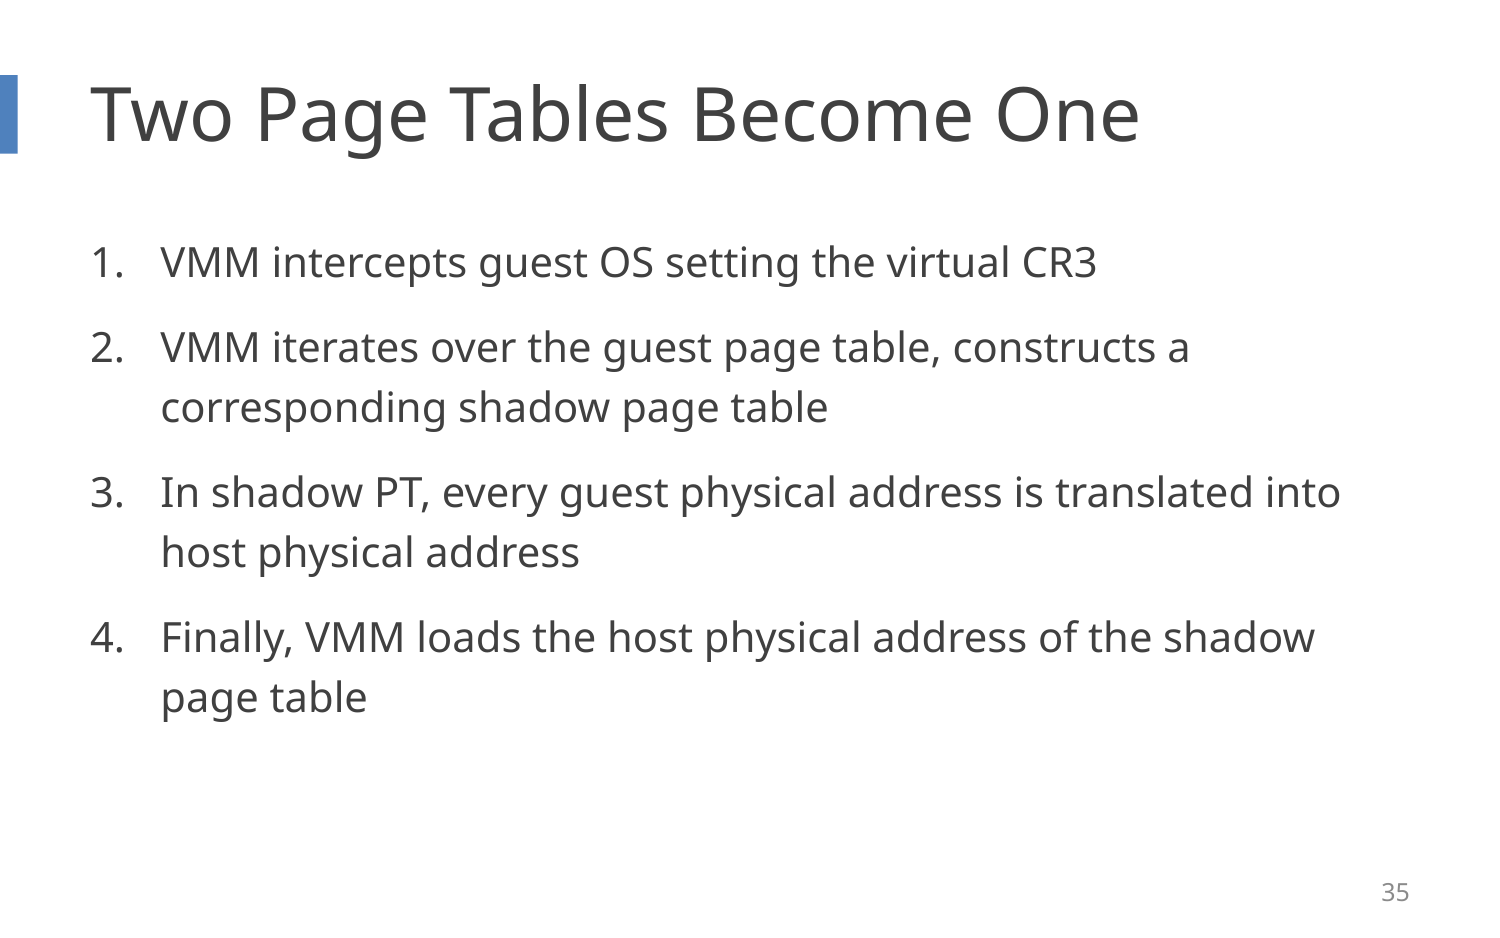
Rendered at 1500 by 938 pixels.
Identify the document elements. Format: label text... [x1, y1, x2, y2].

list VMM intercepts guest OS setting the virtual CR3 VMM iterates over the guest page table, constructs a corresponding shadow page table In shadow PT, every guest physical address is translated into host physical address Finally, VMM loads the host physical address of the shadow page table [75, 218, 1425, 838]
title Two Page Tables Become One [75, 37, 1425, 186]
slide_number 35 [1074, 868, 1425, 919]
